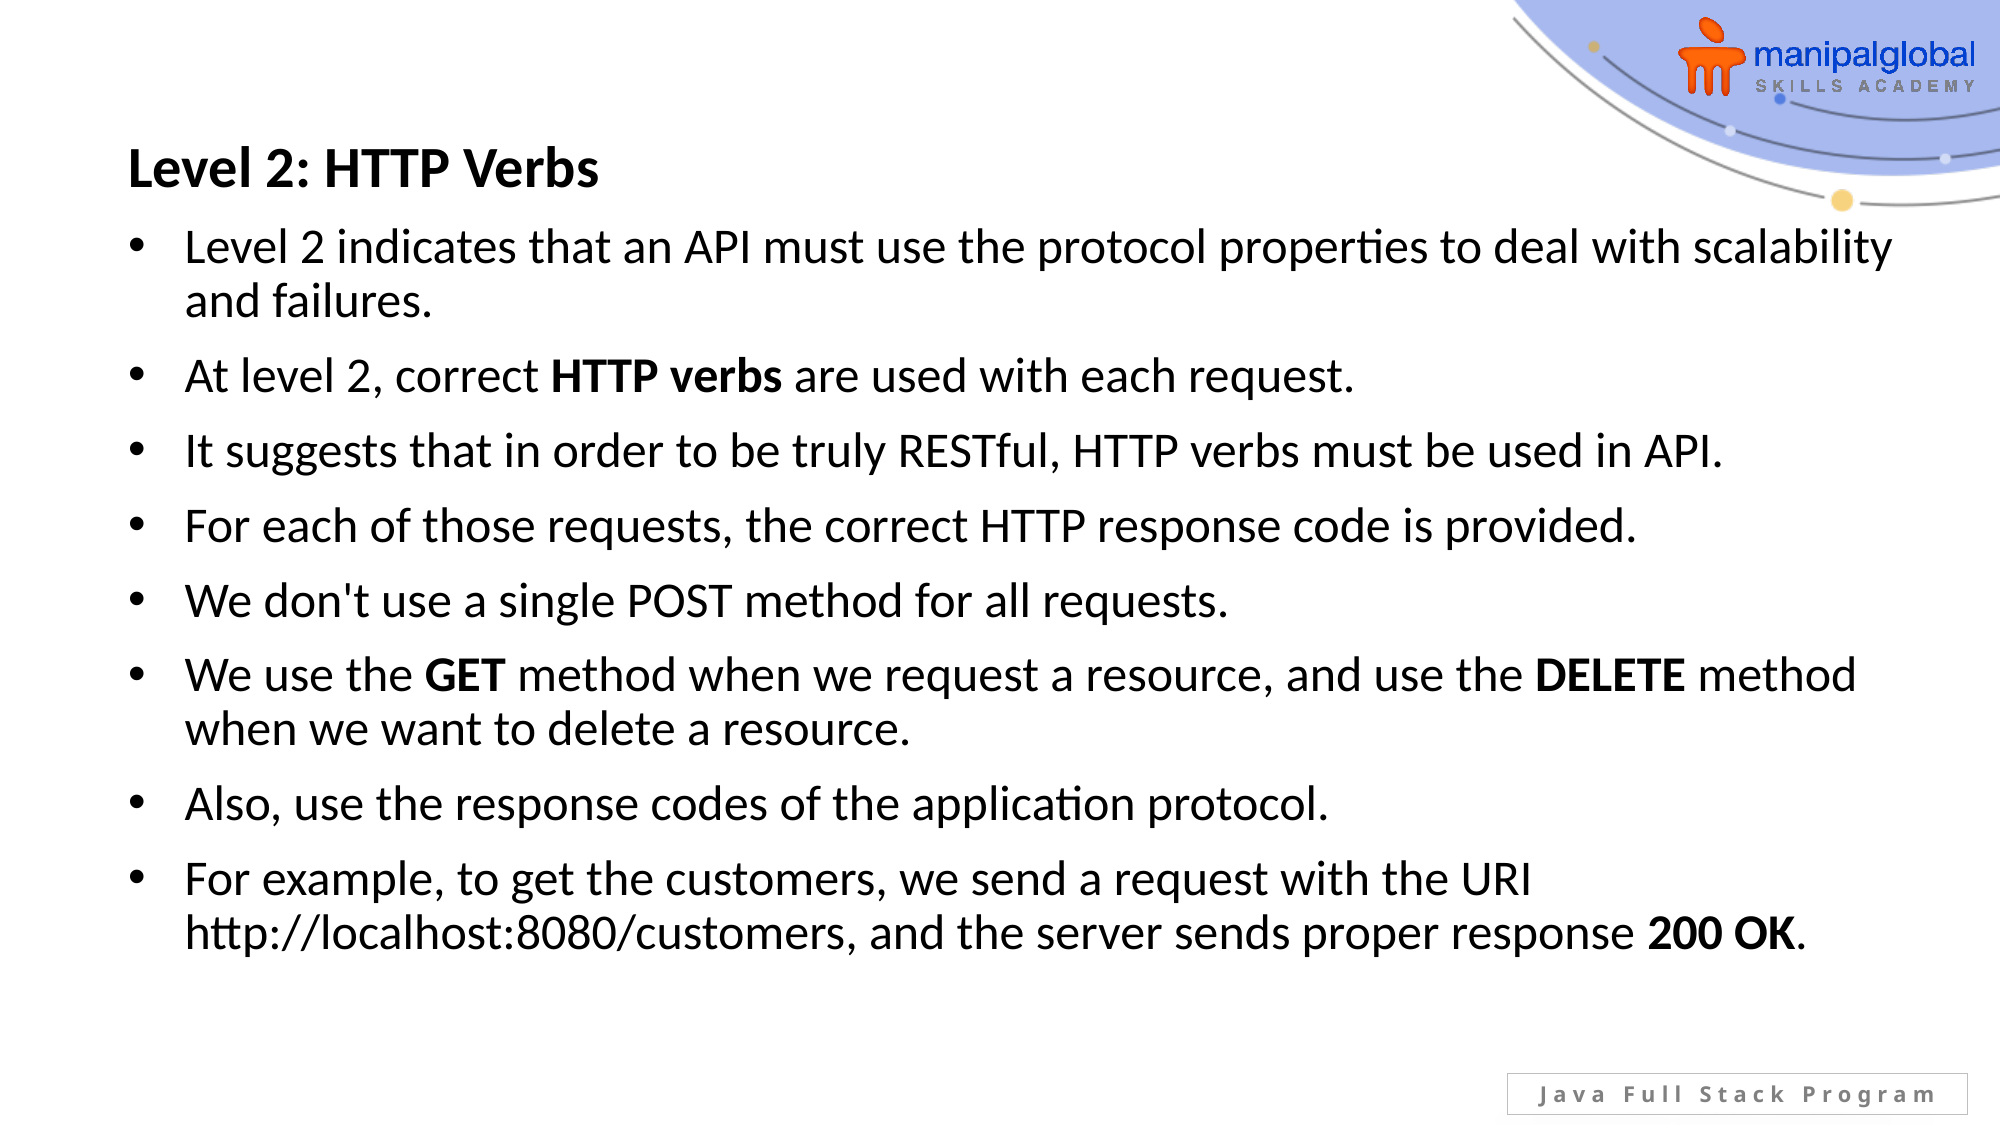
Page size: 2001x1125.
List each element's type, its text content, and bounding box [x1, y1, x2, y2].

text_box Java Full Stack Program [1507, 1073, 1968, 1115]
picture [0, 0, 2000, 1125]
subtitle Level 2: HTTP Verbs Level 2 indicates that an API must use the protocol properties to deal with scalability and failures. At level 2, correct HTTP verbs are used with each request. It suggests that in order to be truly RESTful, HTTP verbs must be used in API. For each of those requests, the correct HTTP response code is provided. We don't use a single POST method for all requests. We use the GET method when we request a resource, and use the DELETE method when we want to delete a resource. Also, use the response codes of the application protocol. For example, to get the customers, we send a request with the URI http://localhost:8080/customers, and the server sends proper response 200 OK. [113, 129, 1934, 1036]
